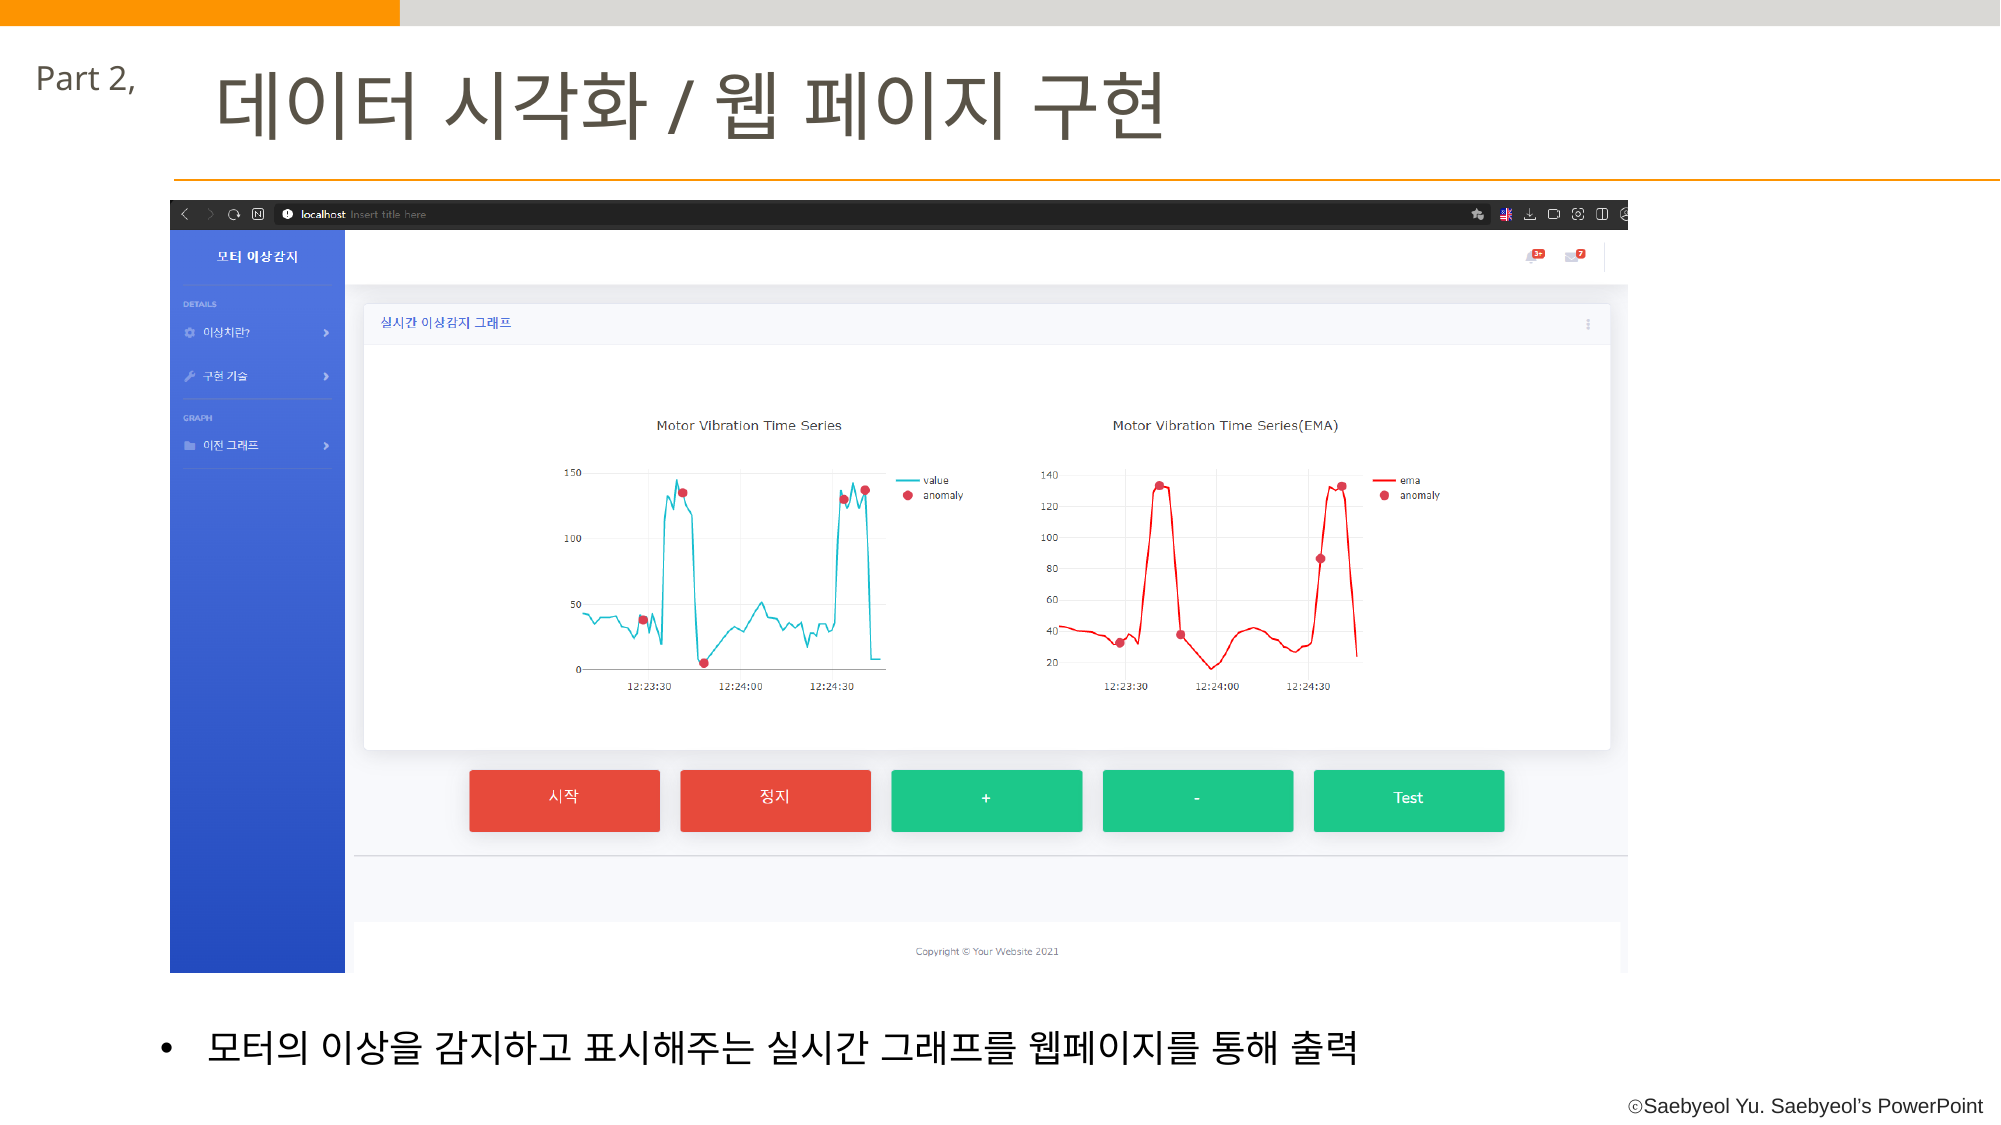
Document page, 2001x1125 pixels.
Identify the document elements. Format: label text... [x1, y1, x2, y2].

text_box [1599, 0, 2000, 27]
picture [170, 200, 1628, 974]
text_box [0, 0, 399, 27]
text_box [799, 0, 1199, 27]
text_box 데이터 시각화/웹 페이지 구현 [200, 52, 1185, 158]
text_box 모터의 이상을 감지하고 표시해주는 실시간 그래프를 웹페이지를 통해 출력 [145, 994, 1682, 1078]
text_box [1199, 0, 1599, 27]
text_box [399, 0, 799, 27]
text_box Part 2, [20, 49, 152, 105]
